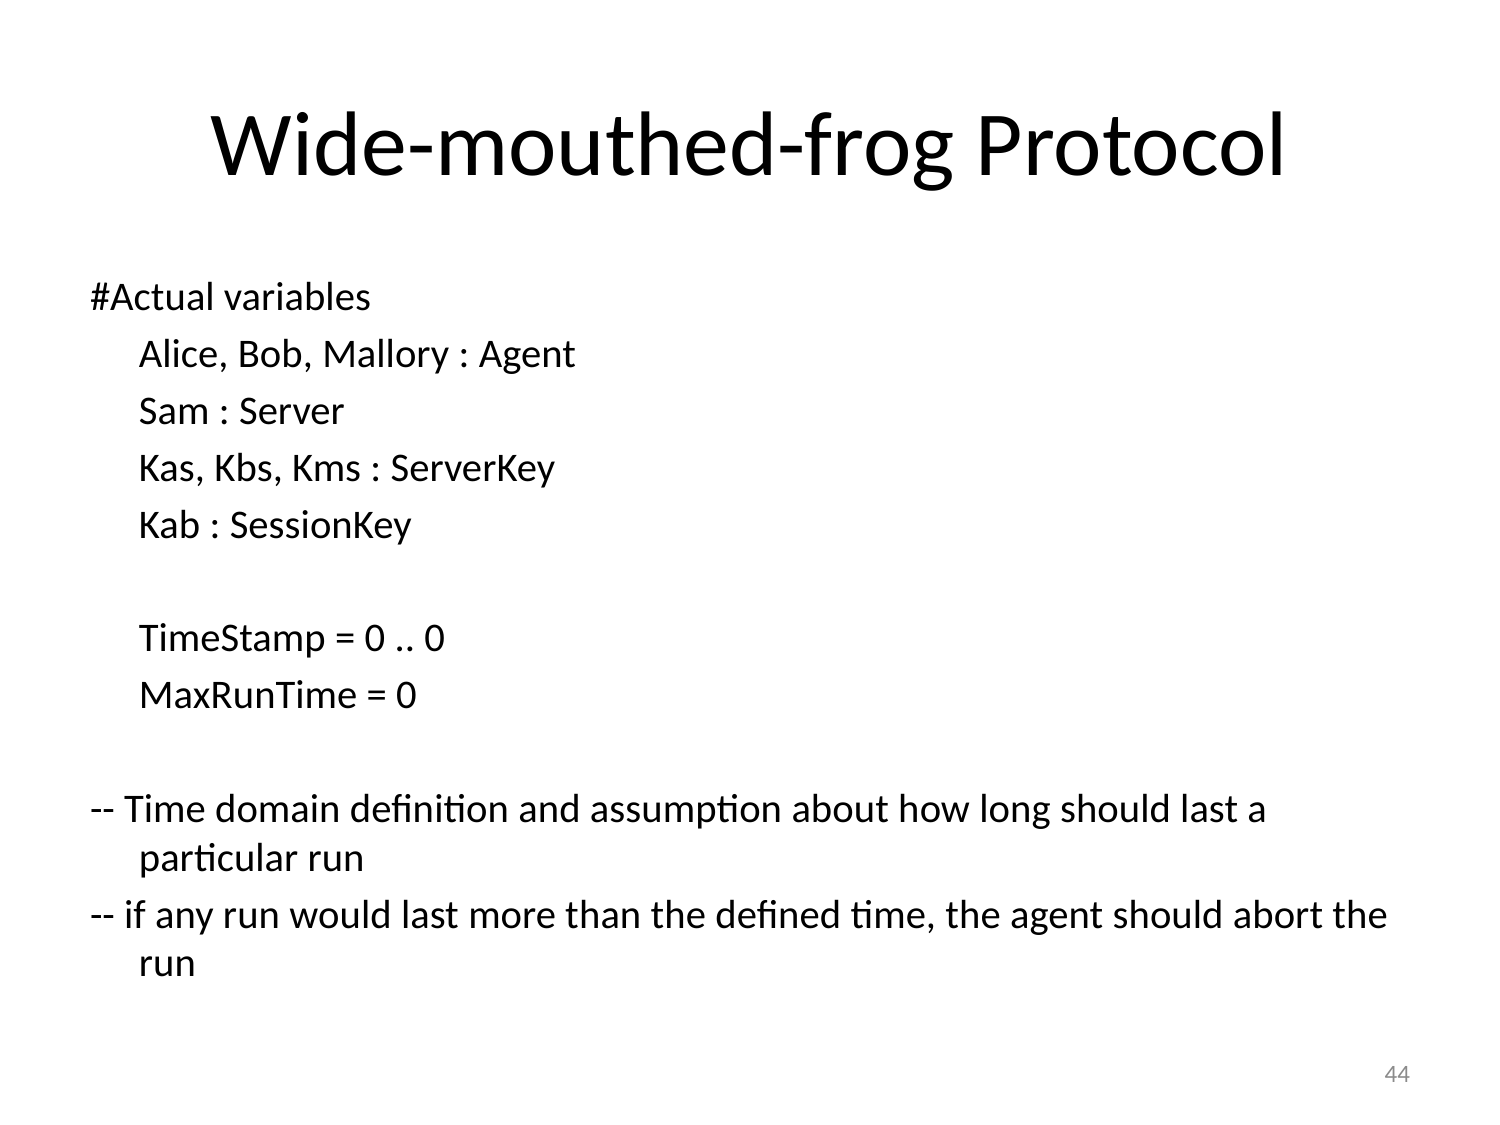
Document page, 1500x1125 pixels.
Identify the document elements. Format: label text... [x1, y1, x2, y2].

list #Actual variables Alice, Bob, Mallory : Agent Sam : Server Kas, Kbs, Kms : ServerKey Kab : SessionKey TimeStamp = 0 .. 0 MaxRunTime = 0 -- Time domain definition and assumption about how long should last a particular run -- if any run would last more than the defined time, the agent should abort the run [75, 262, 1425, 1005]
title Wide-mouthed-frog Protocol [75, 45, 1425, 233]
slide_number 44 [1074, 1042, 1425, 1103]
